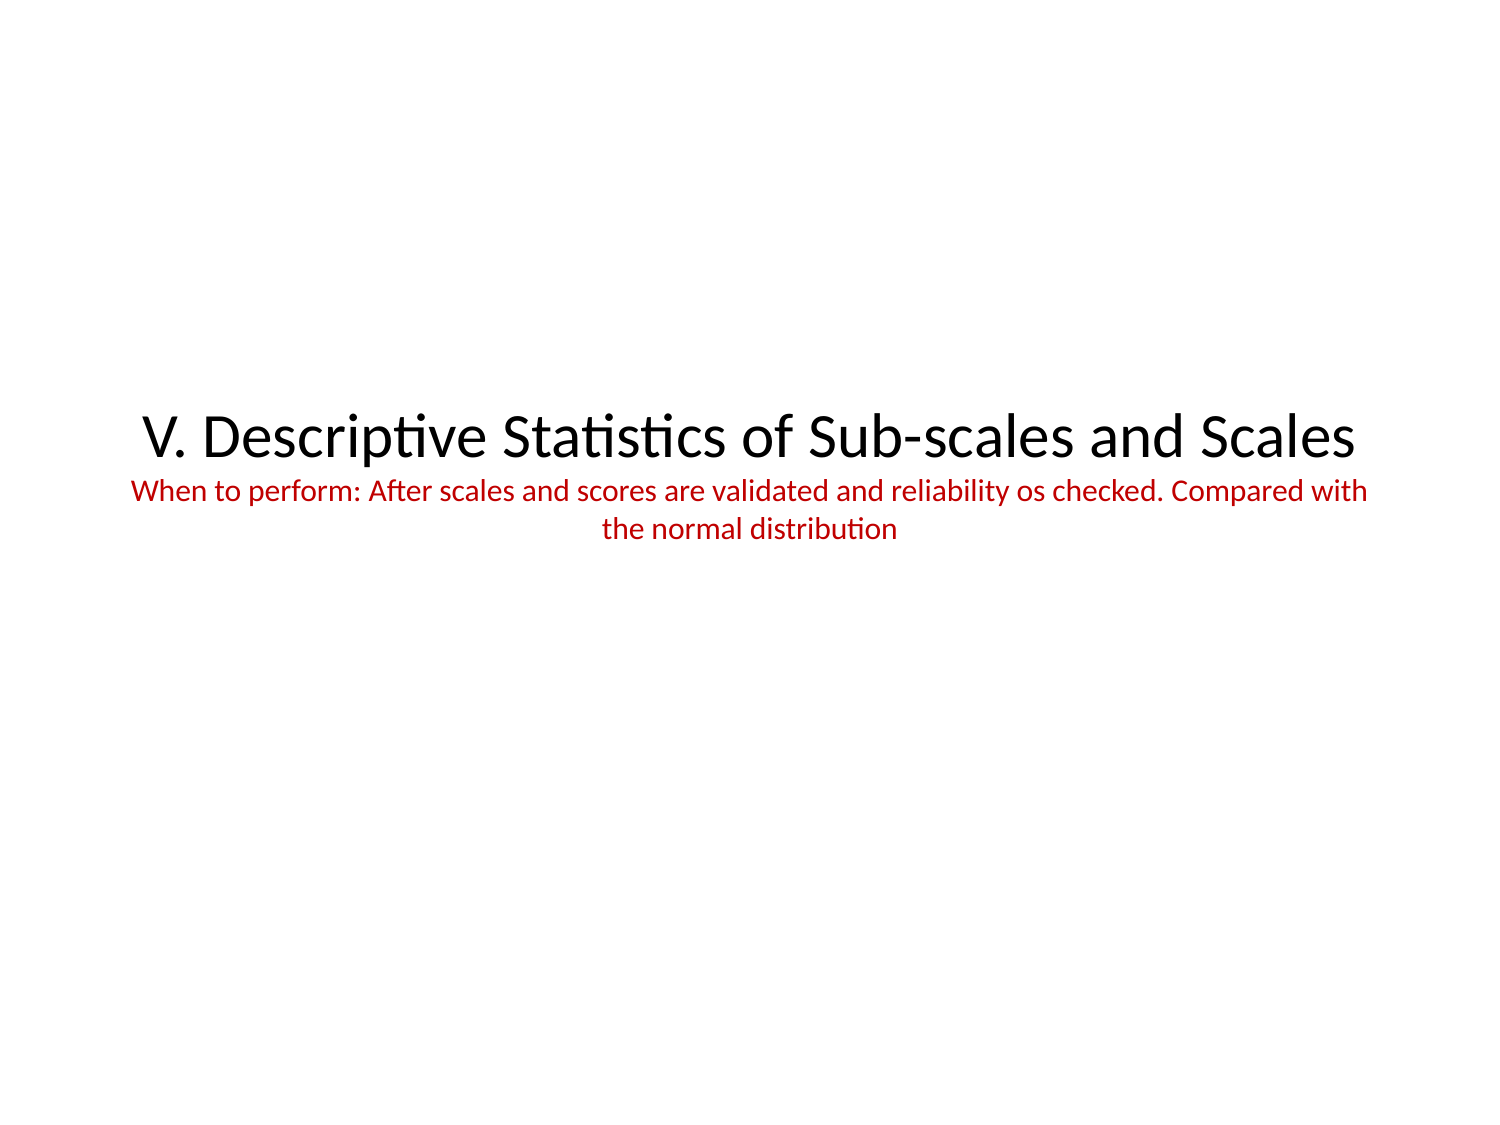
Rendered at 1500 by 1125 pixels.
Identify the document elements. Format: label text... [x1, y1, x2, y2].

title V. Descriptive Statistics of Sub-scales and Scales When to perform: After scales and scores are validated and reliability os checked. Compared with the normal distribution [112, 349, 1388, 591]
